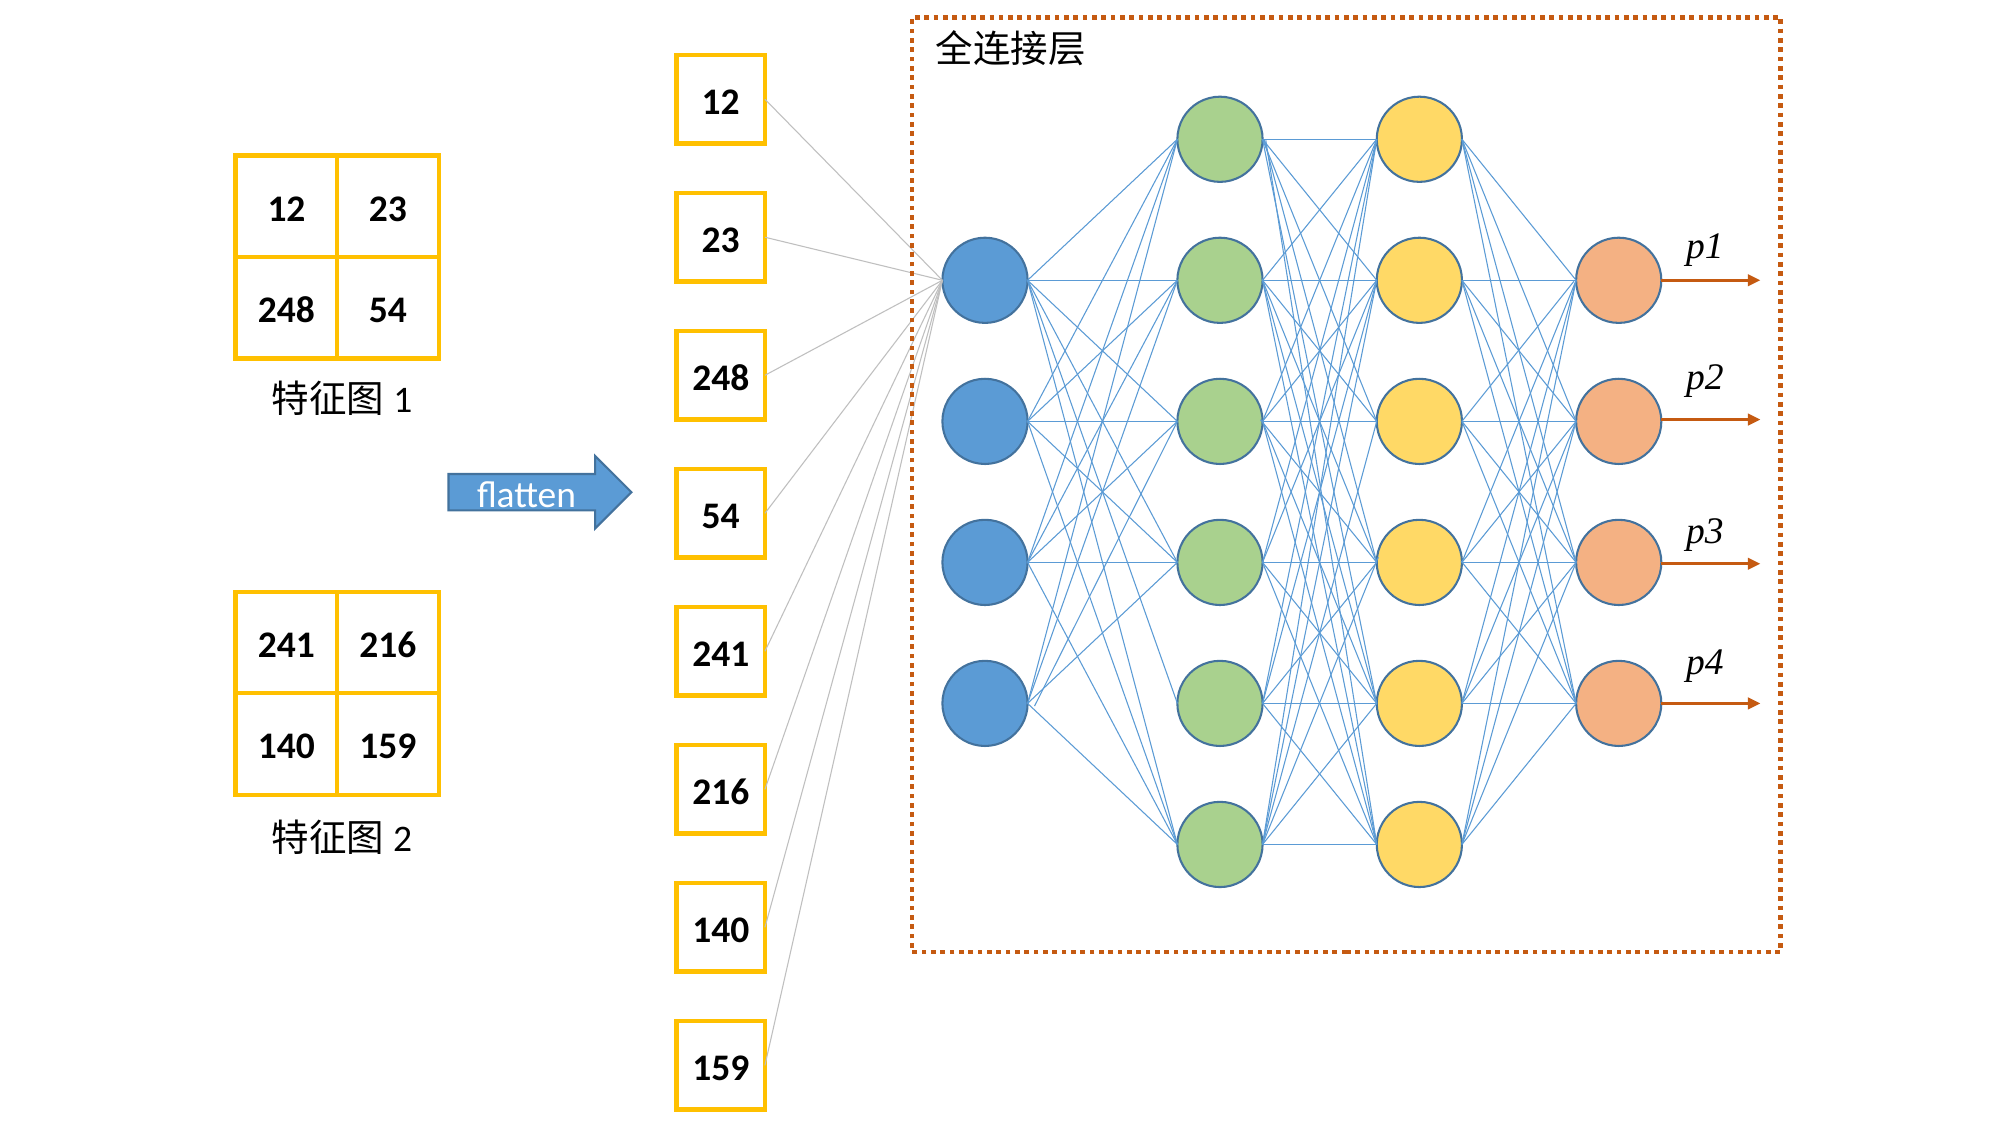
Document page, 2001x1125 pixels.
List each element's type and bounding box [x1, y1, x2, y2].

text_box [235, 17, 1781, 1110]
